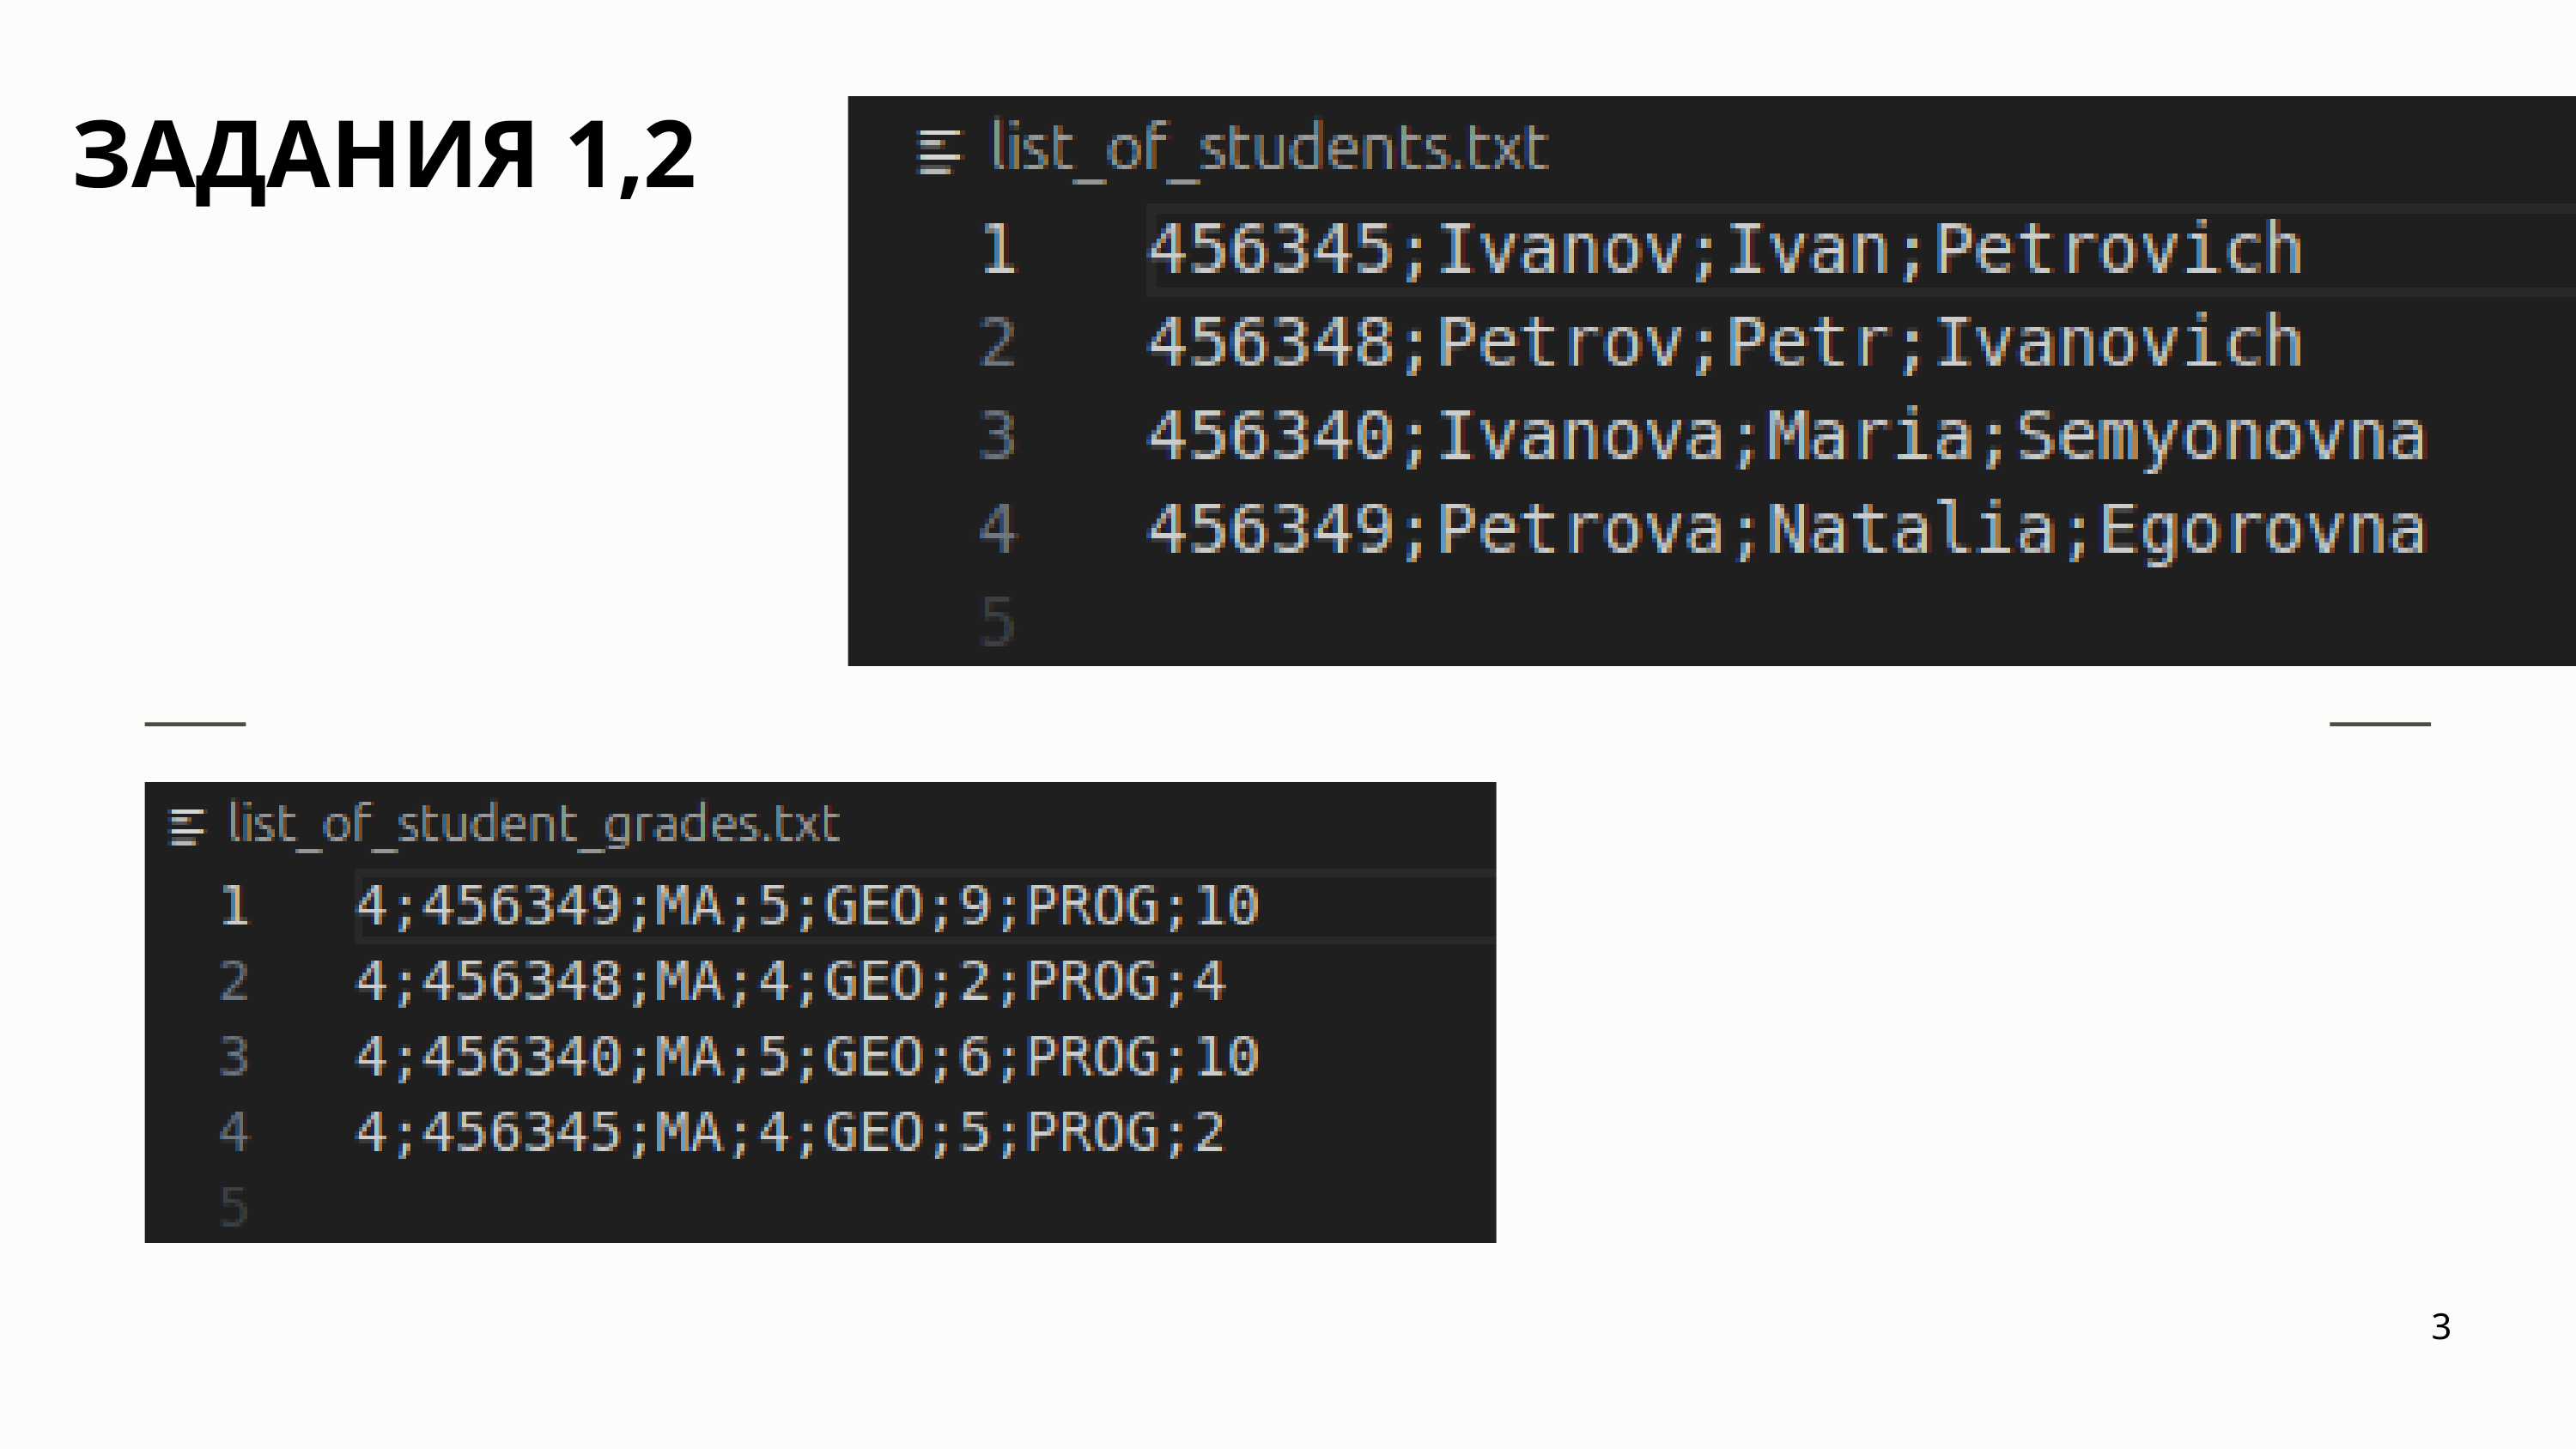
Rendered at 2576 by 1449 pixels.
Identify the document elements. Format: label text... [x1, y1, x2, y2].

text_box [144, 782, 1497, 1243]
text_box [2330, 722, 2432, 727]
text_box ЗАДАНИЯ 1,2 [71, 76, 698, 206]
text_box [144, 722, 246, 727]
text_box [848, 96, 2576, 666]
text_box 3 [2431, 1296, 2452, 1348]
